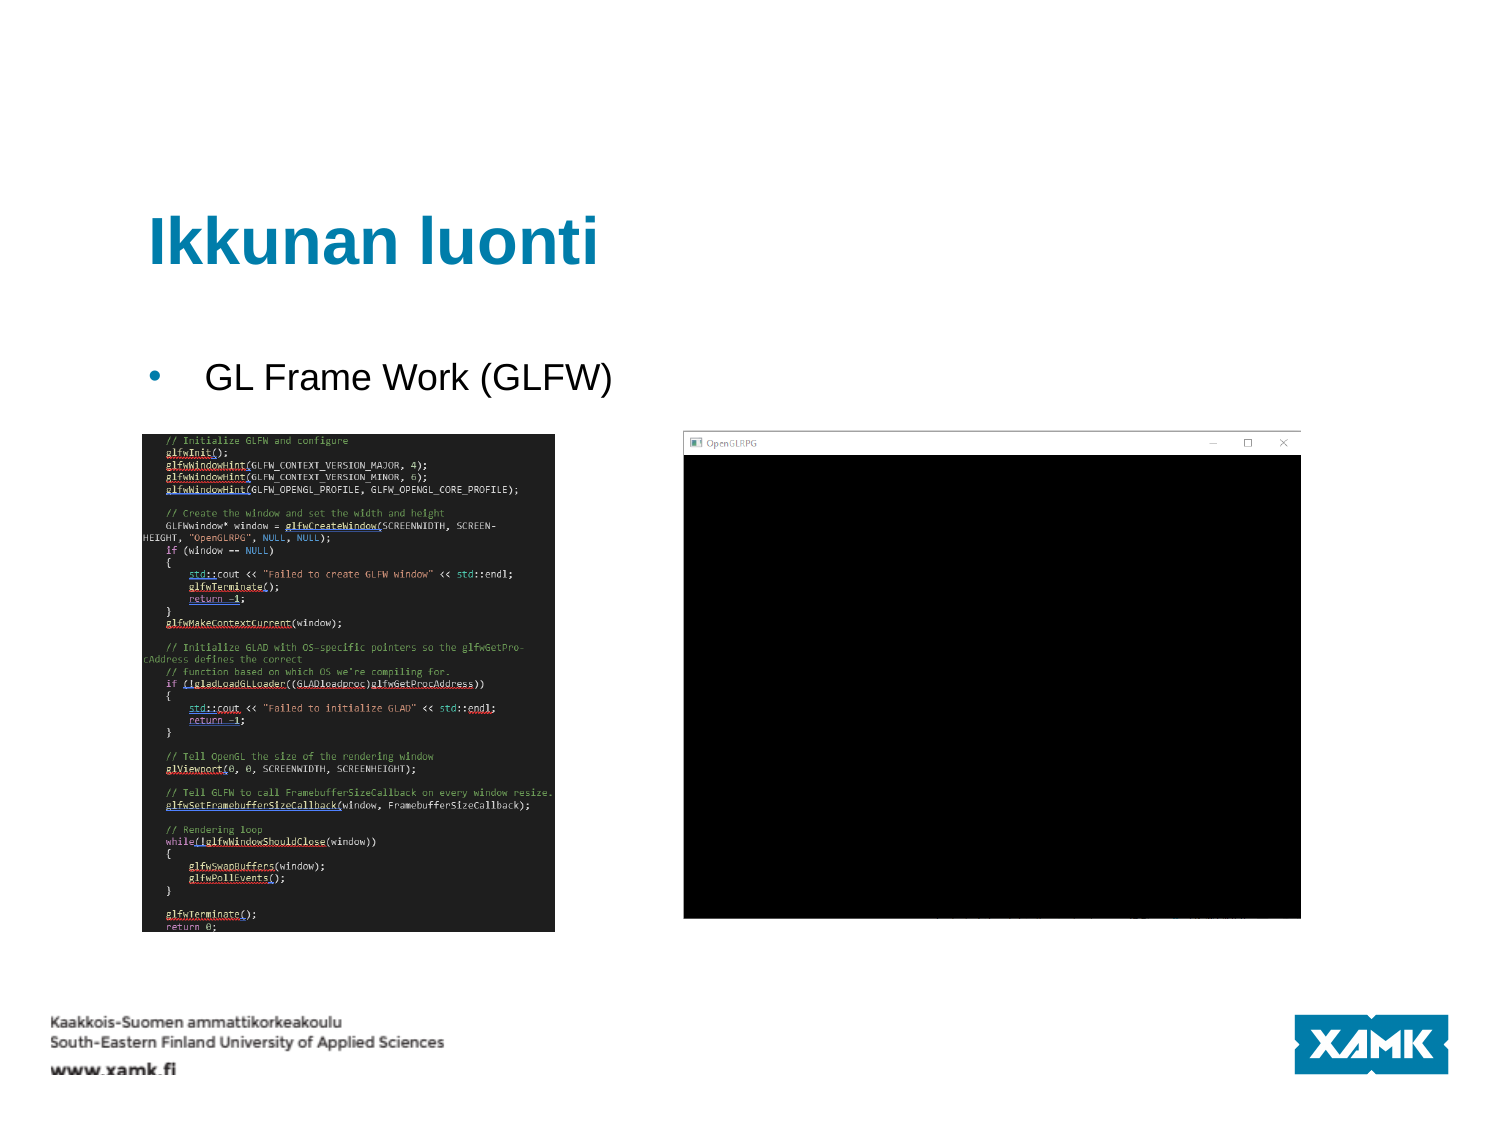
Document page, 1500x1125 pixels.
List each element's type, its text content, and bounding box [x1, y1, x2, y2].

picture [142, 434, 555, 932]
title Ikkunan luonti [133, 143, 1384, 332]
picture [683, 430, 1302, 919]
picture [1293, 1013, 1450, 1076]
list GL Frame Work (GLFW) [133, 345, 1367, 902]
